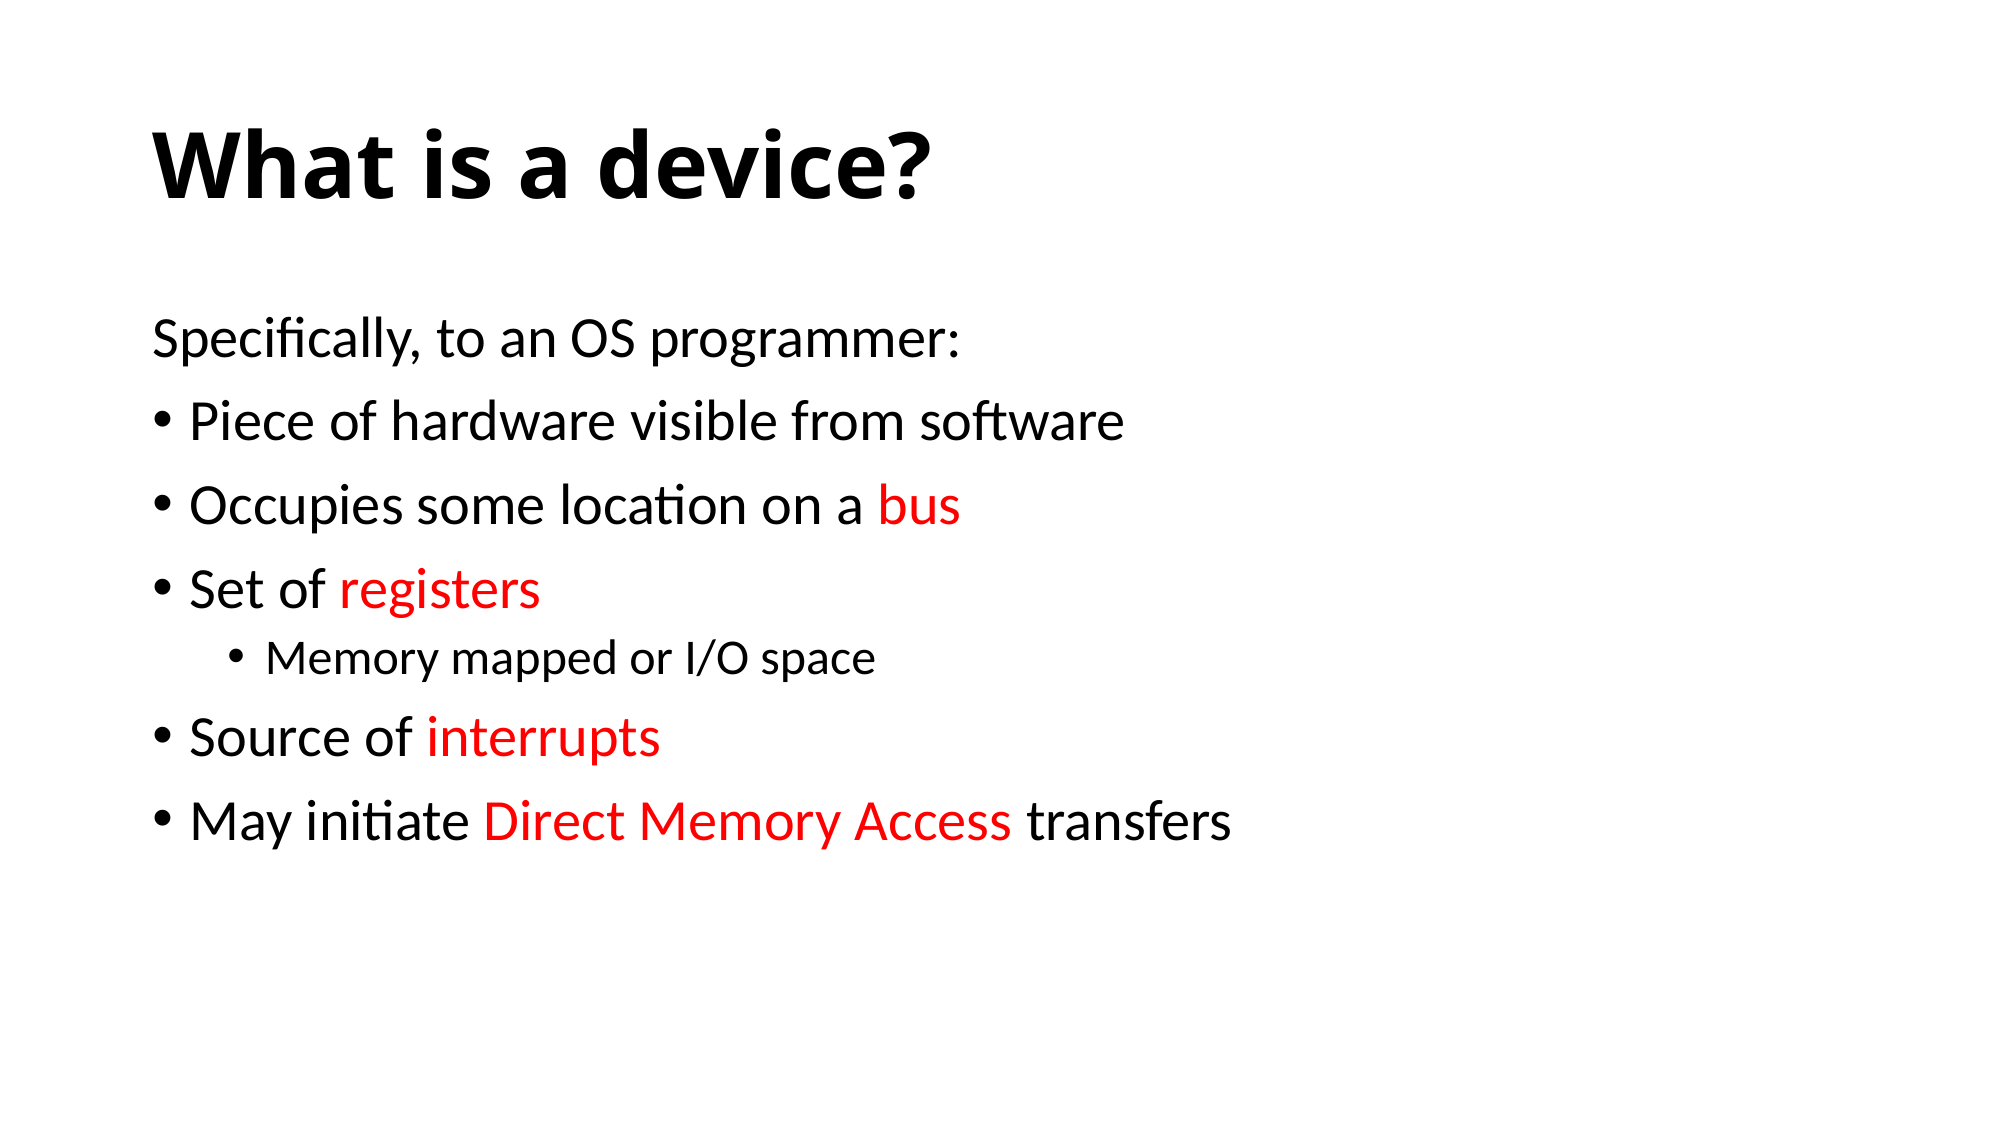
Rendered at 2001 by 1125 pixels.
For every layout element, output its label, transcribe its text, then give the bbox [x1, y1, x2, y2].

list Specifically, to an OS programmer: Piece of hardware visible from software Occupies some location on a bus Set of registers Memory mapped or I/O space Source of interrupts May initiate Direct Memory Access transfers [137, 299, 1863, 1014]
title What is a device? [137, 59, 1863, 278]
